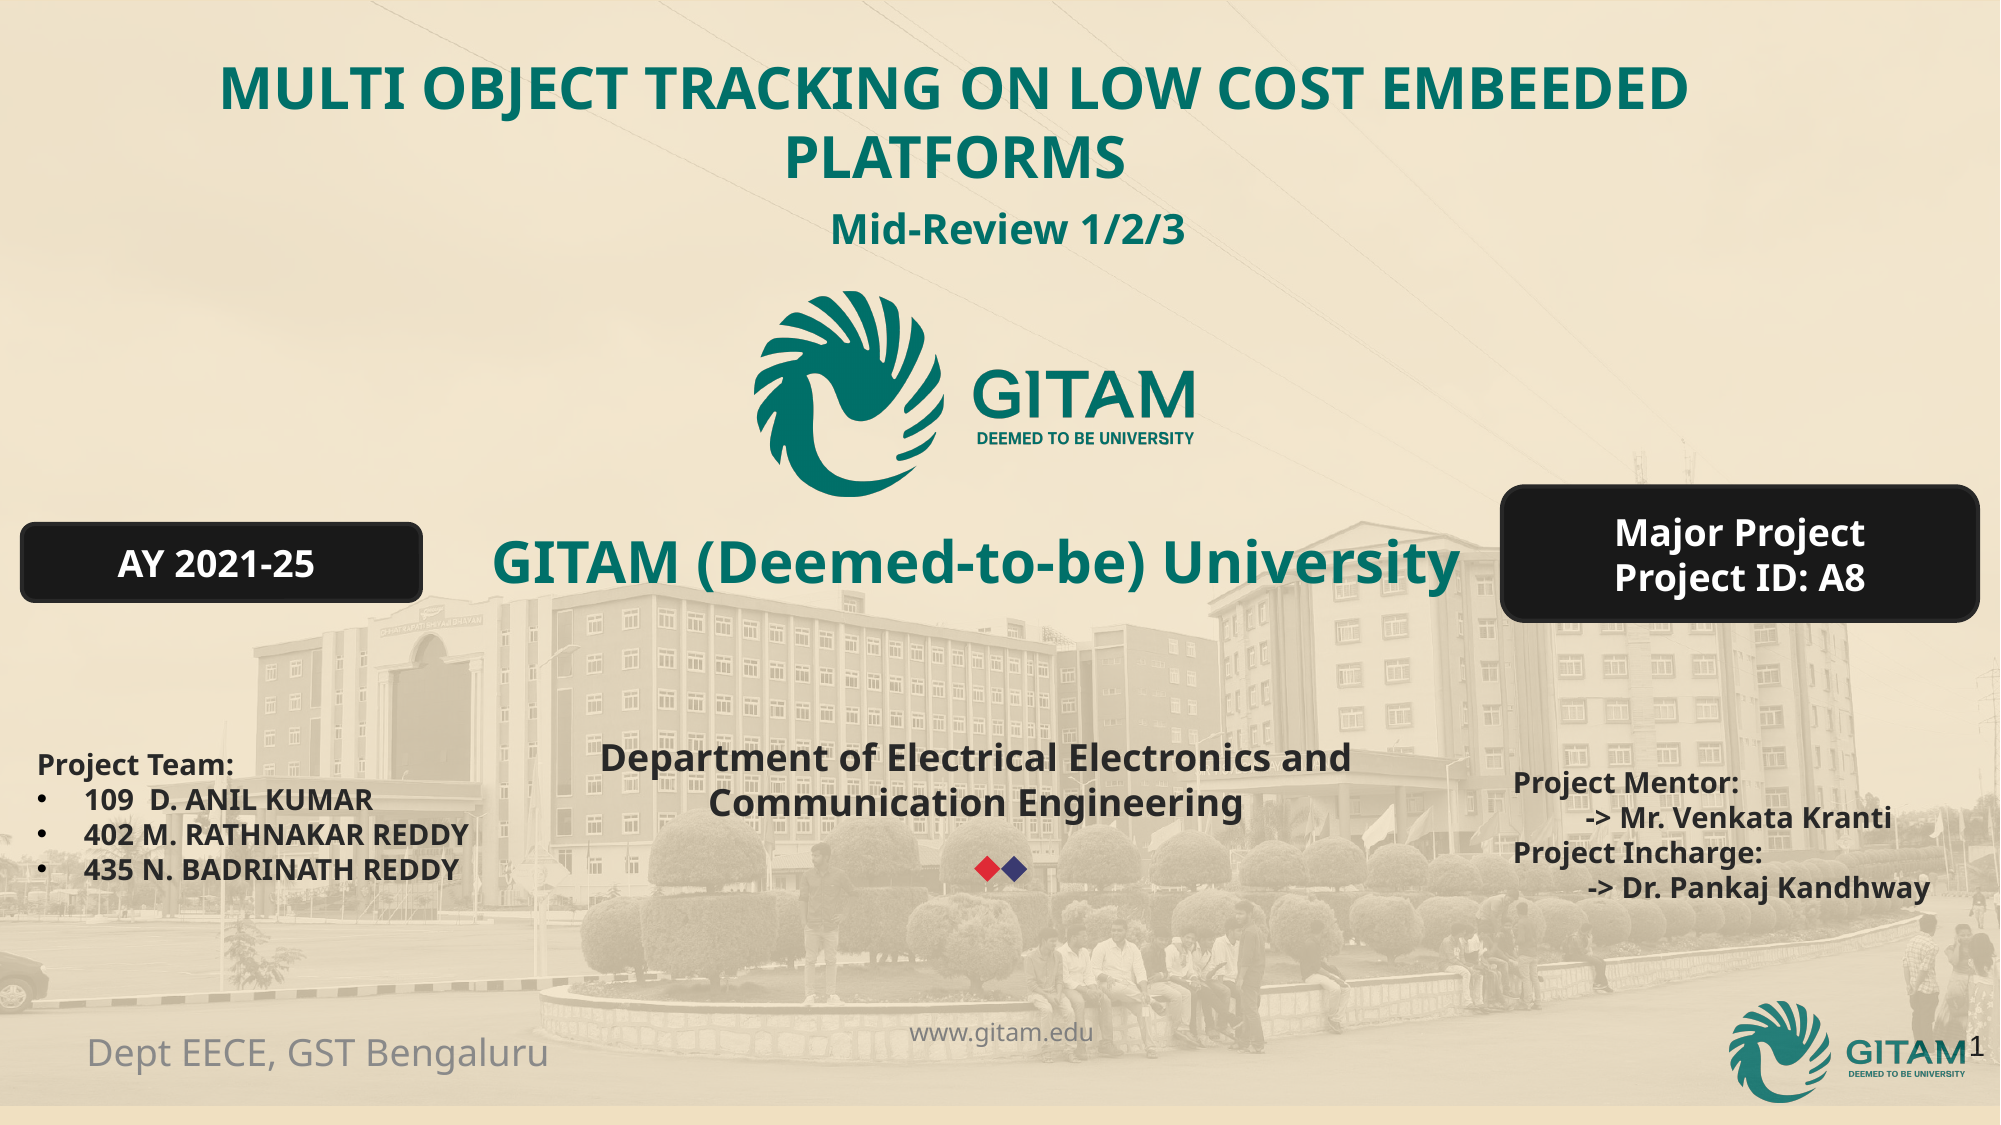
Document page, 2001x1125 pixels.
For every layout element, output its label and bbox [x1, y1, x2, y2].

picture [0, 0, 2000, 1107]
text_box [981, 850, 1020, 888]
